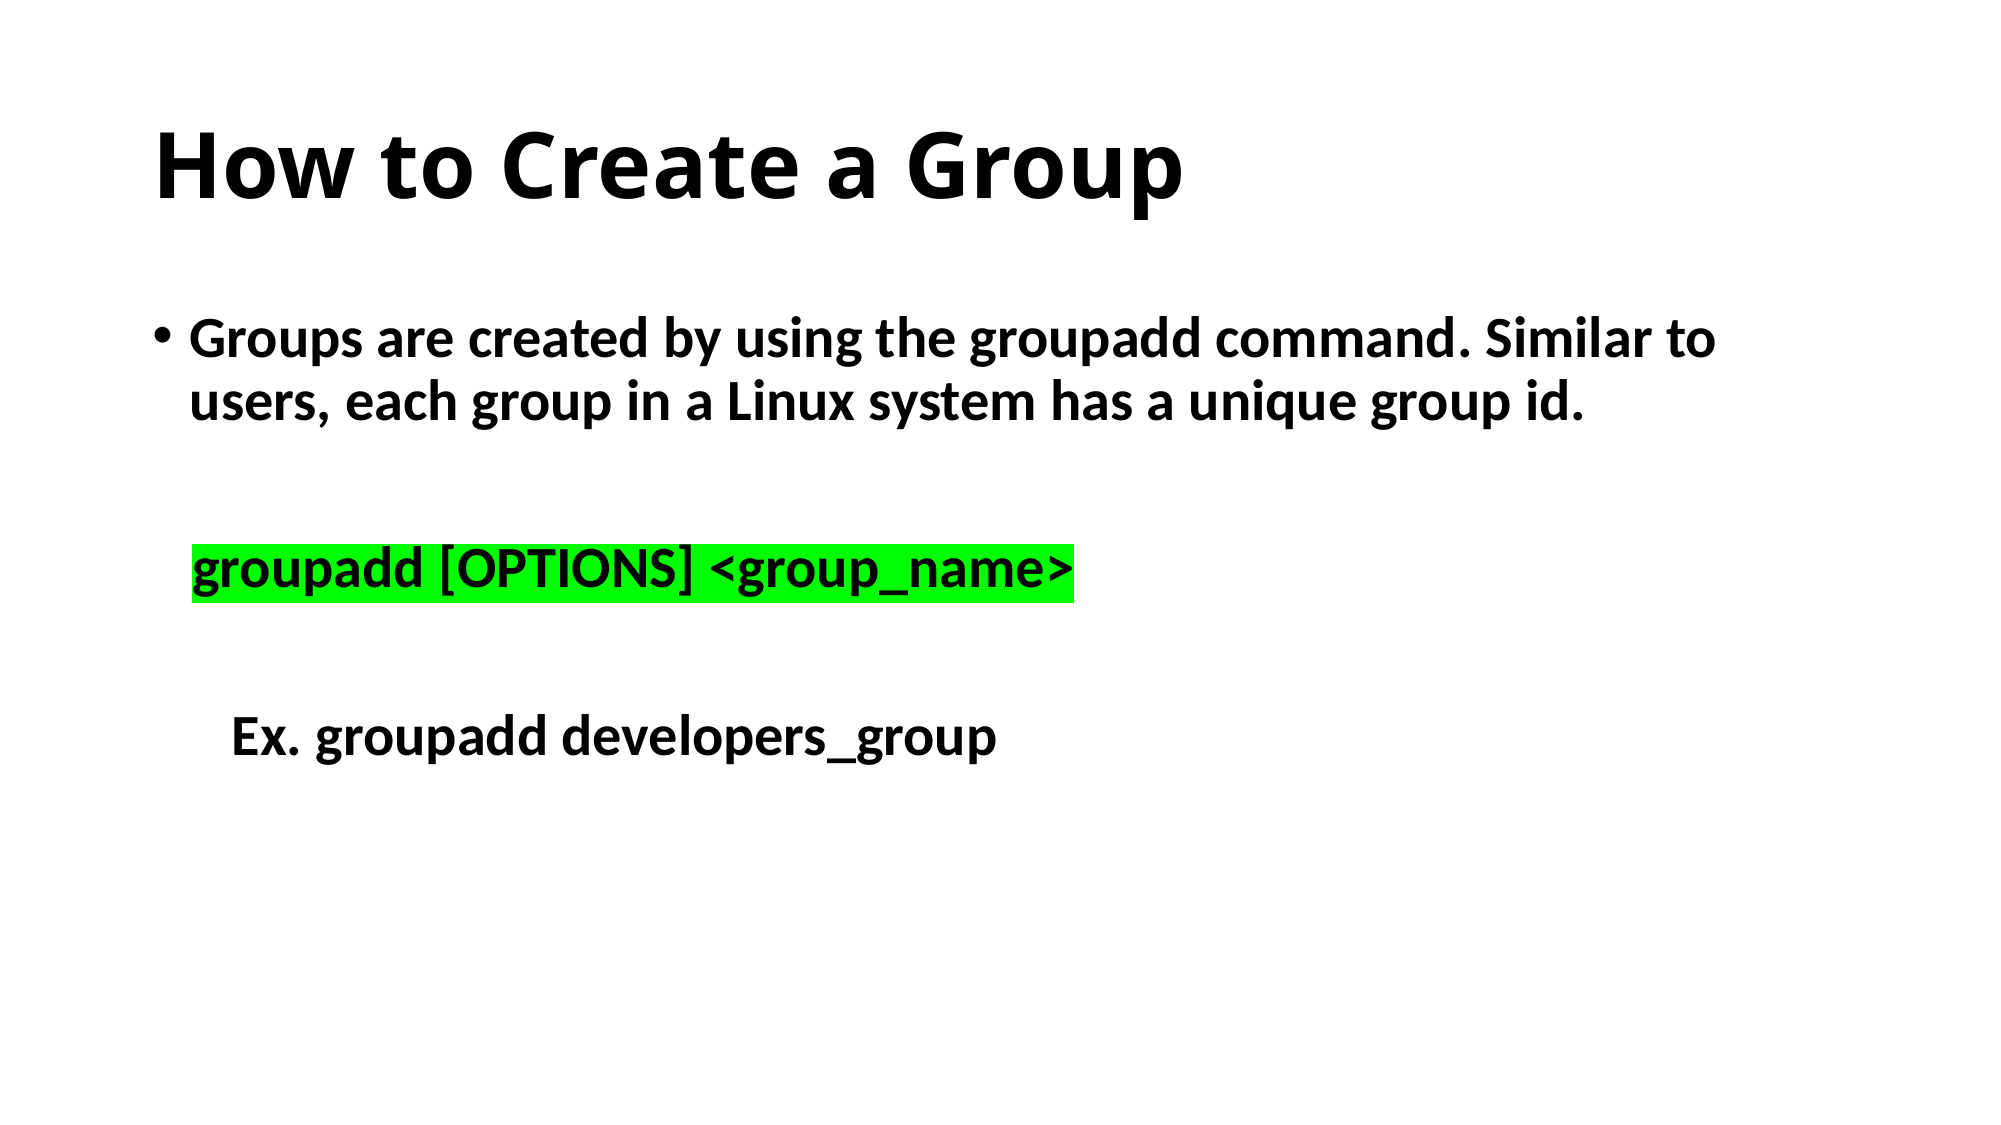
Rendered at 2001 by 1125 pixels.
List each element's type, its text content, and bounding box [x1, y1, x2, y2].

title How to Create a Group [137, 59, 1863, 278]
list Groups are created by using the groupadd command. Similar to users, each group in a Linux system has a unique group id. groupadd [OPTIONS] <group_name> Ex. groupadd developers_group [137, 299, 1863, 1014]
